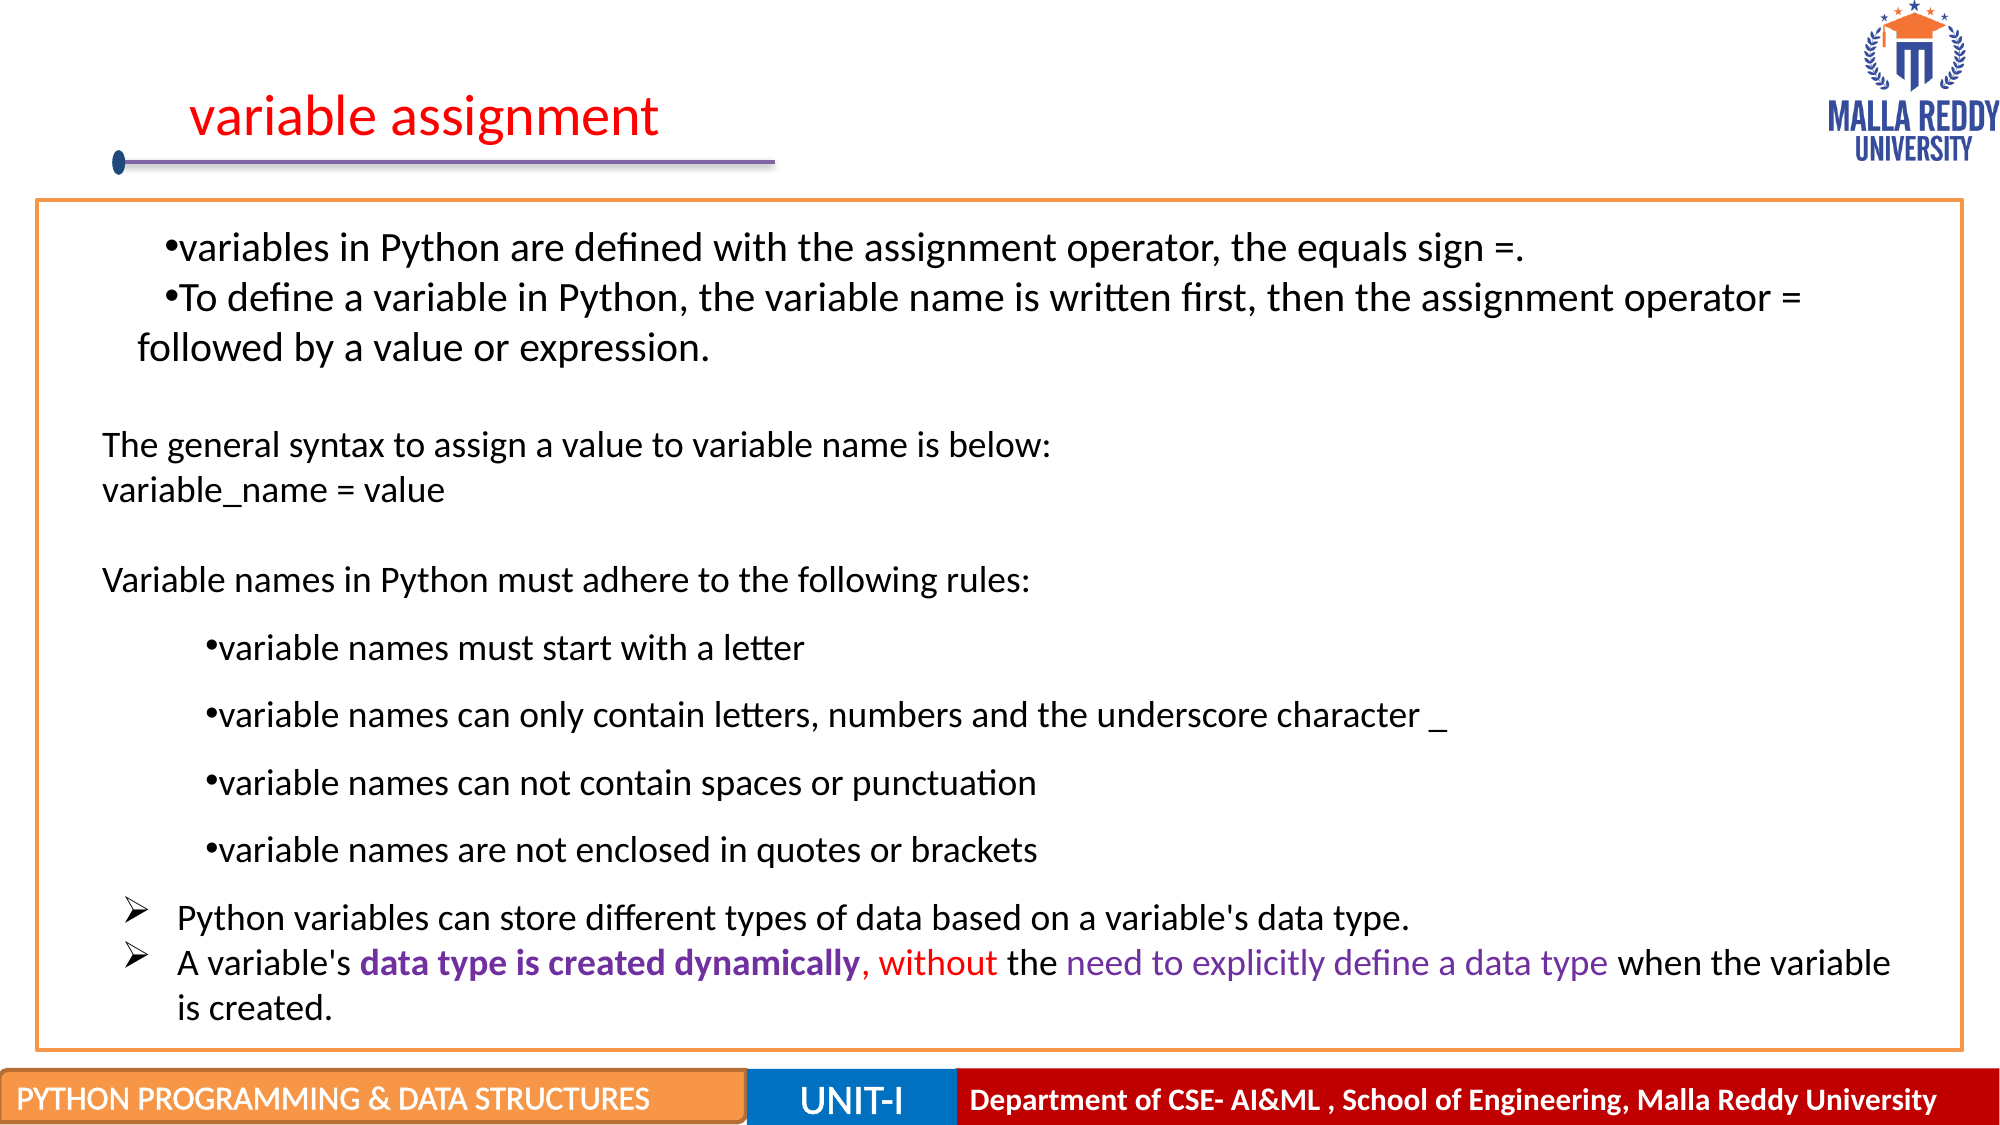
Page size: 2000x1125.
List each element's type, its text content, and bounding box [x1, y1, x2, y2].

picture [1829, 0, 2000, 161]
title variable assignment [0, 62, 850, 163]
text_box variables in Python are defined with the assignment operator, the equals sign =. To define a variable in Python, the variable name is written first, then the assignment operator = followed by a value or expression. The general syntax to assign a value to variable name is below: variable_name = value Variable names in Python must adhere to the following rules: variable names must start with a letter variable names can only contain letters, numbers and the underscore character _ variable names can not contain spaces or punctuation variable names are not enclosed in quotes or brackets Python variables can store different types of data based on a variable's data type. A variable's data type is created dynamically, without the need to explicitly define a data type when the variable is created. [87, 212, 1925, 1125]
text_box [35, 198, 1964, 1052]
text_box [111, 149, 775, 176]
